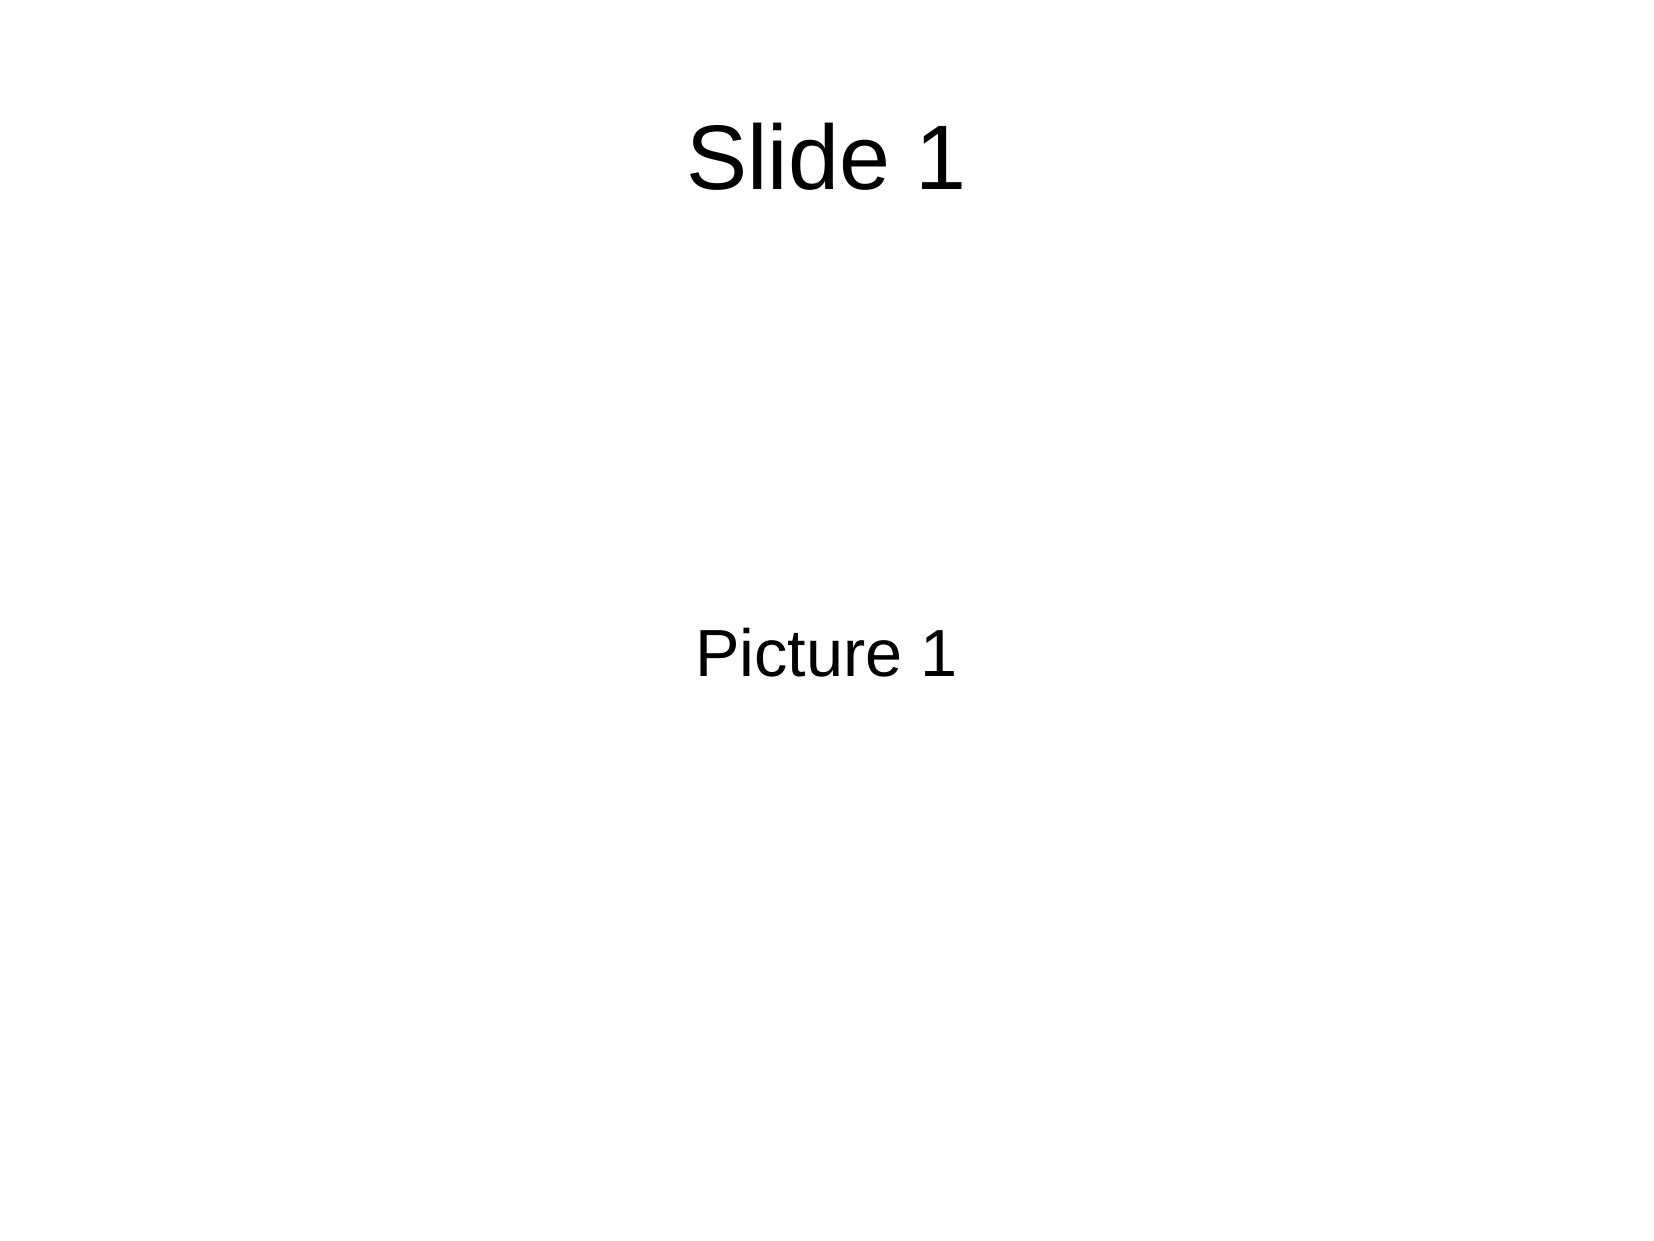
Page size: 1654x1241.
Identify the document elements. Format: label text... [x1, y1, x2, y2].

text_box Slide 1 [82, 49, 1571, 257]
text_box Picture 1 [82, 290, 1571, 1010]
